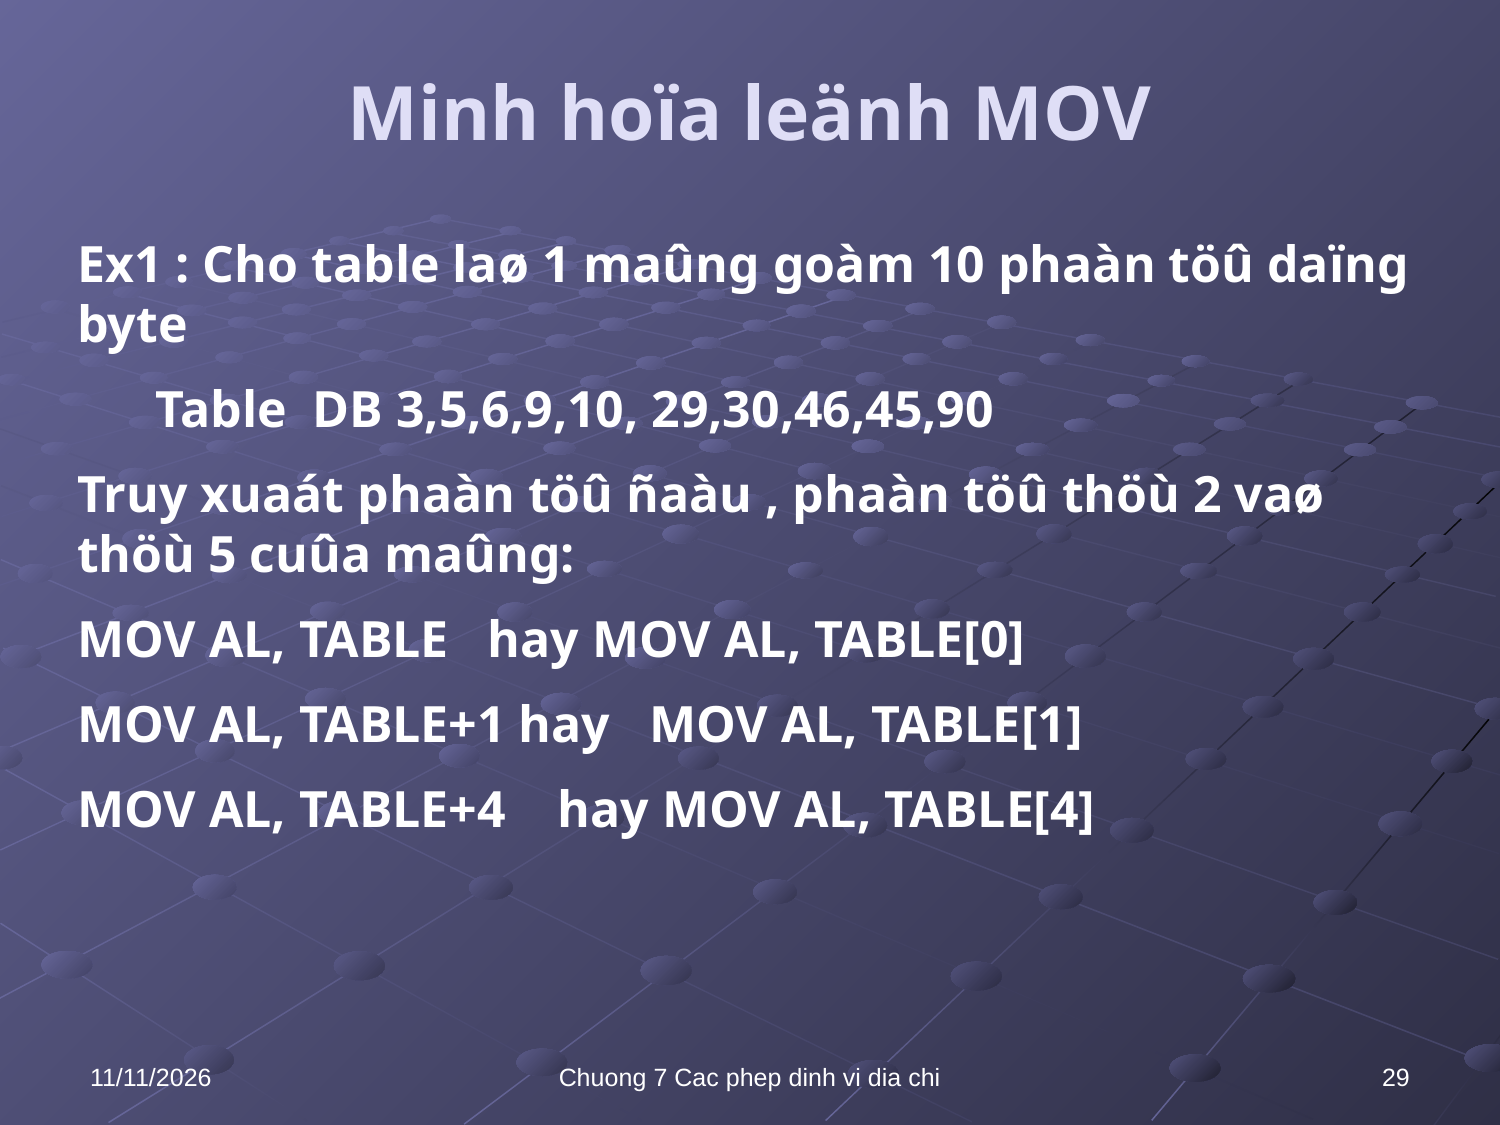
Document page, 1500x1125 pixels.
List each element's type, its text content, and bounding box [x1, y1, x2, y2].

slide_number 29 [1074, 1024, 1425, 1100]
text_box Ex1 : Cho table laø 1 maûng goàm 10 phaàn töû daïng byte Table DB 3,5,6,9,10, 29,30,46,45,90 Truy xuaát phaàn töû ñaàu , phaàn töû thöù 2 vaø thöù 5 cuûa maûng: MOV AL, TABLE hay MOV AL, TABLE[0] MOV AL, TABLE+1 hay MOV AL, TABLE[1] MOV AL, TABLE+4 hay MOV AL, TABLE[4] [62, 224, 1450, 930]
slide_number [75, 1024, 425, 1100]
title Minh hoïa leänh MOV [75, 45, 1425, 175]
footer Chuong 7 Cac phep dinh vi dia chi [512, 1024, 988, 1100]
